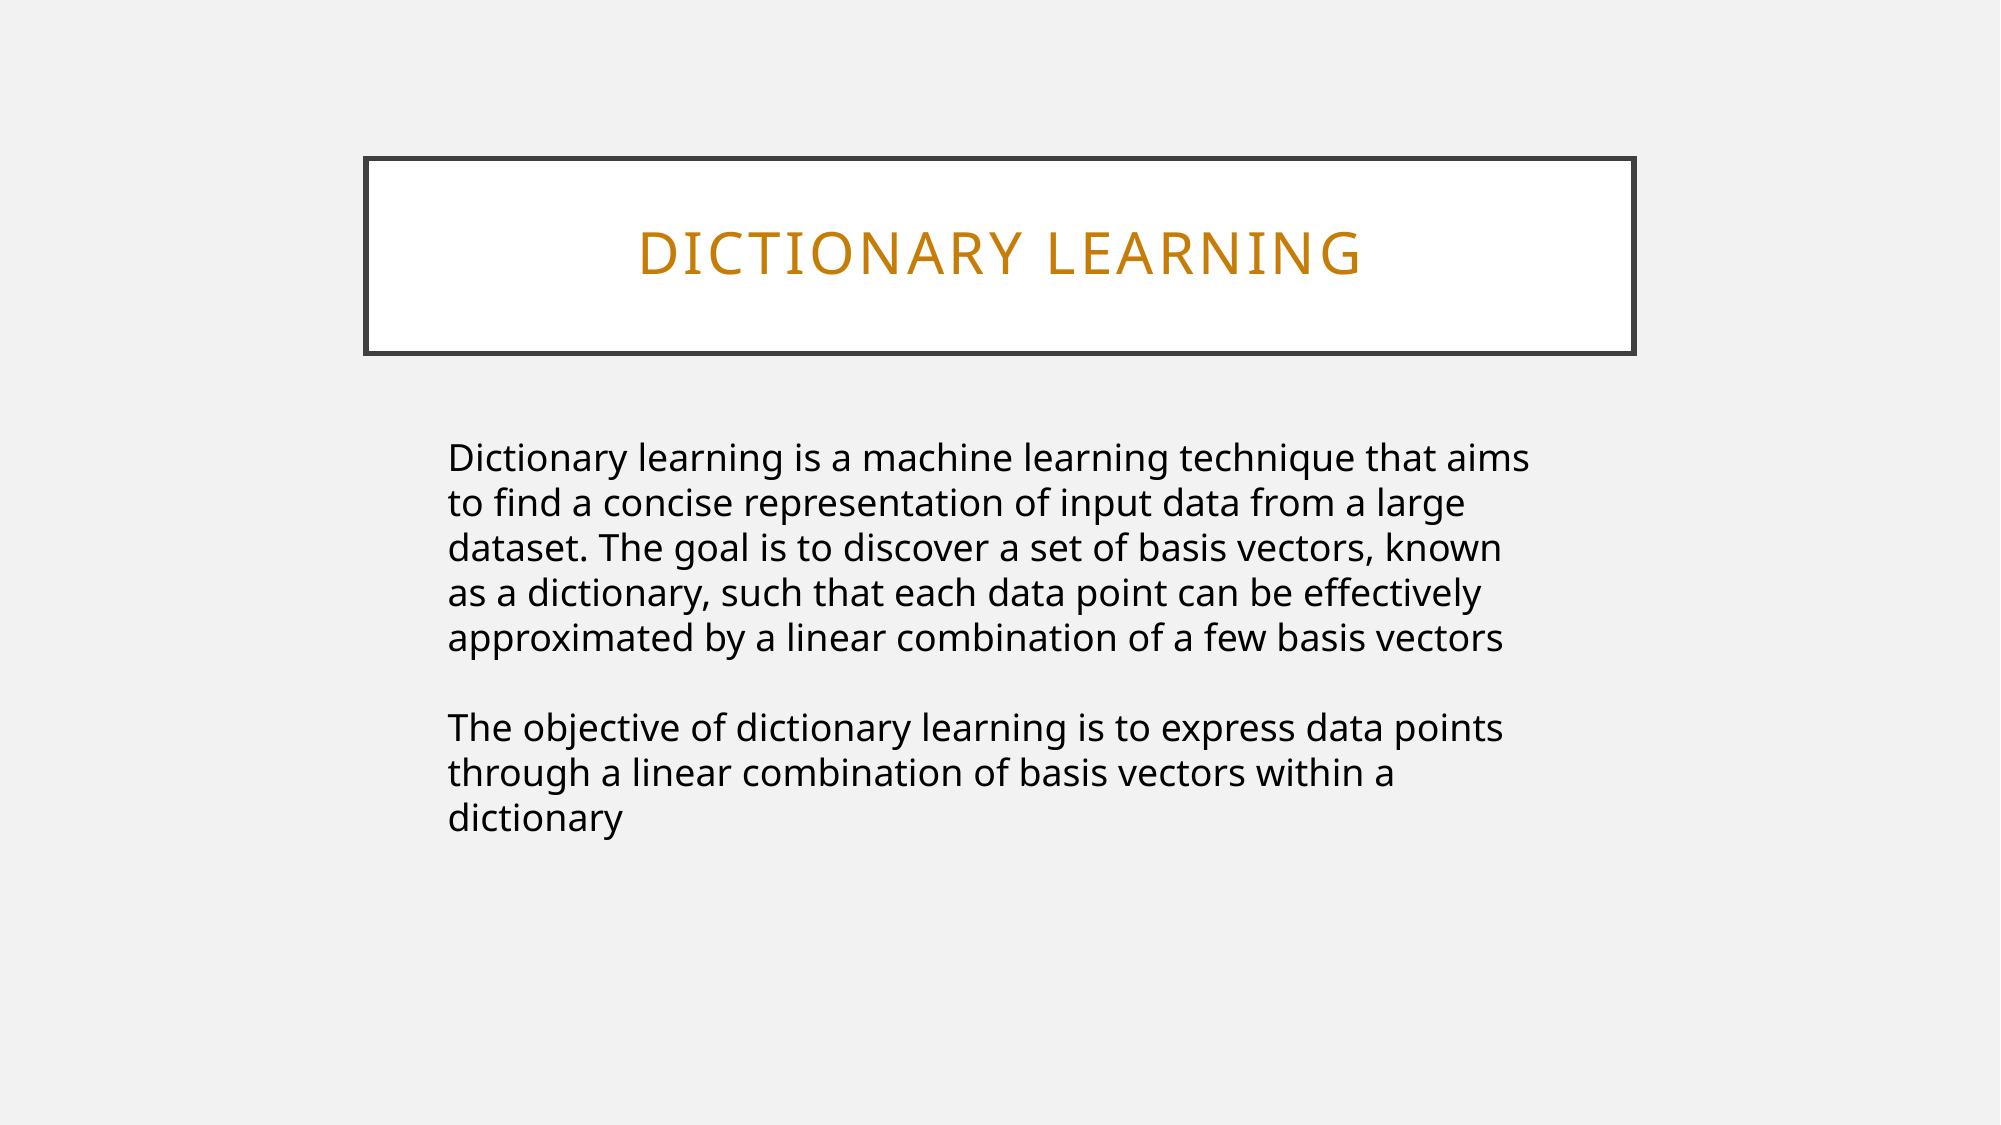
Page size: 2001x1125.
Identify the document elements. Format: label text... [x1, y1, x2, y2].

title Dıctıonary learnıng [363, 156, 1637, 356]
text_box Dictionary learning is a machine learning technique that aims to find a concise representation of input data from a large dataset. The goal is to discover a set of basis vectors, known as a dictionary, such that each data point can be effectively approximated by a linear combination of a few basis vectors The objective of dictionary learning is to express data points through a linear combination of basis vectors within a dictionary [432, 426, 1567, 892]
